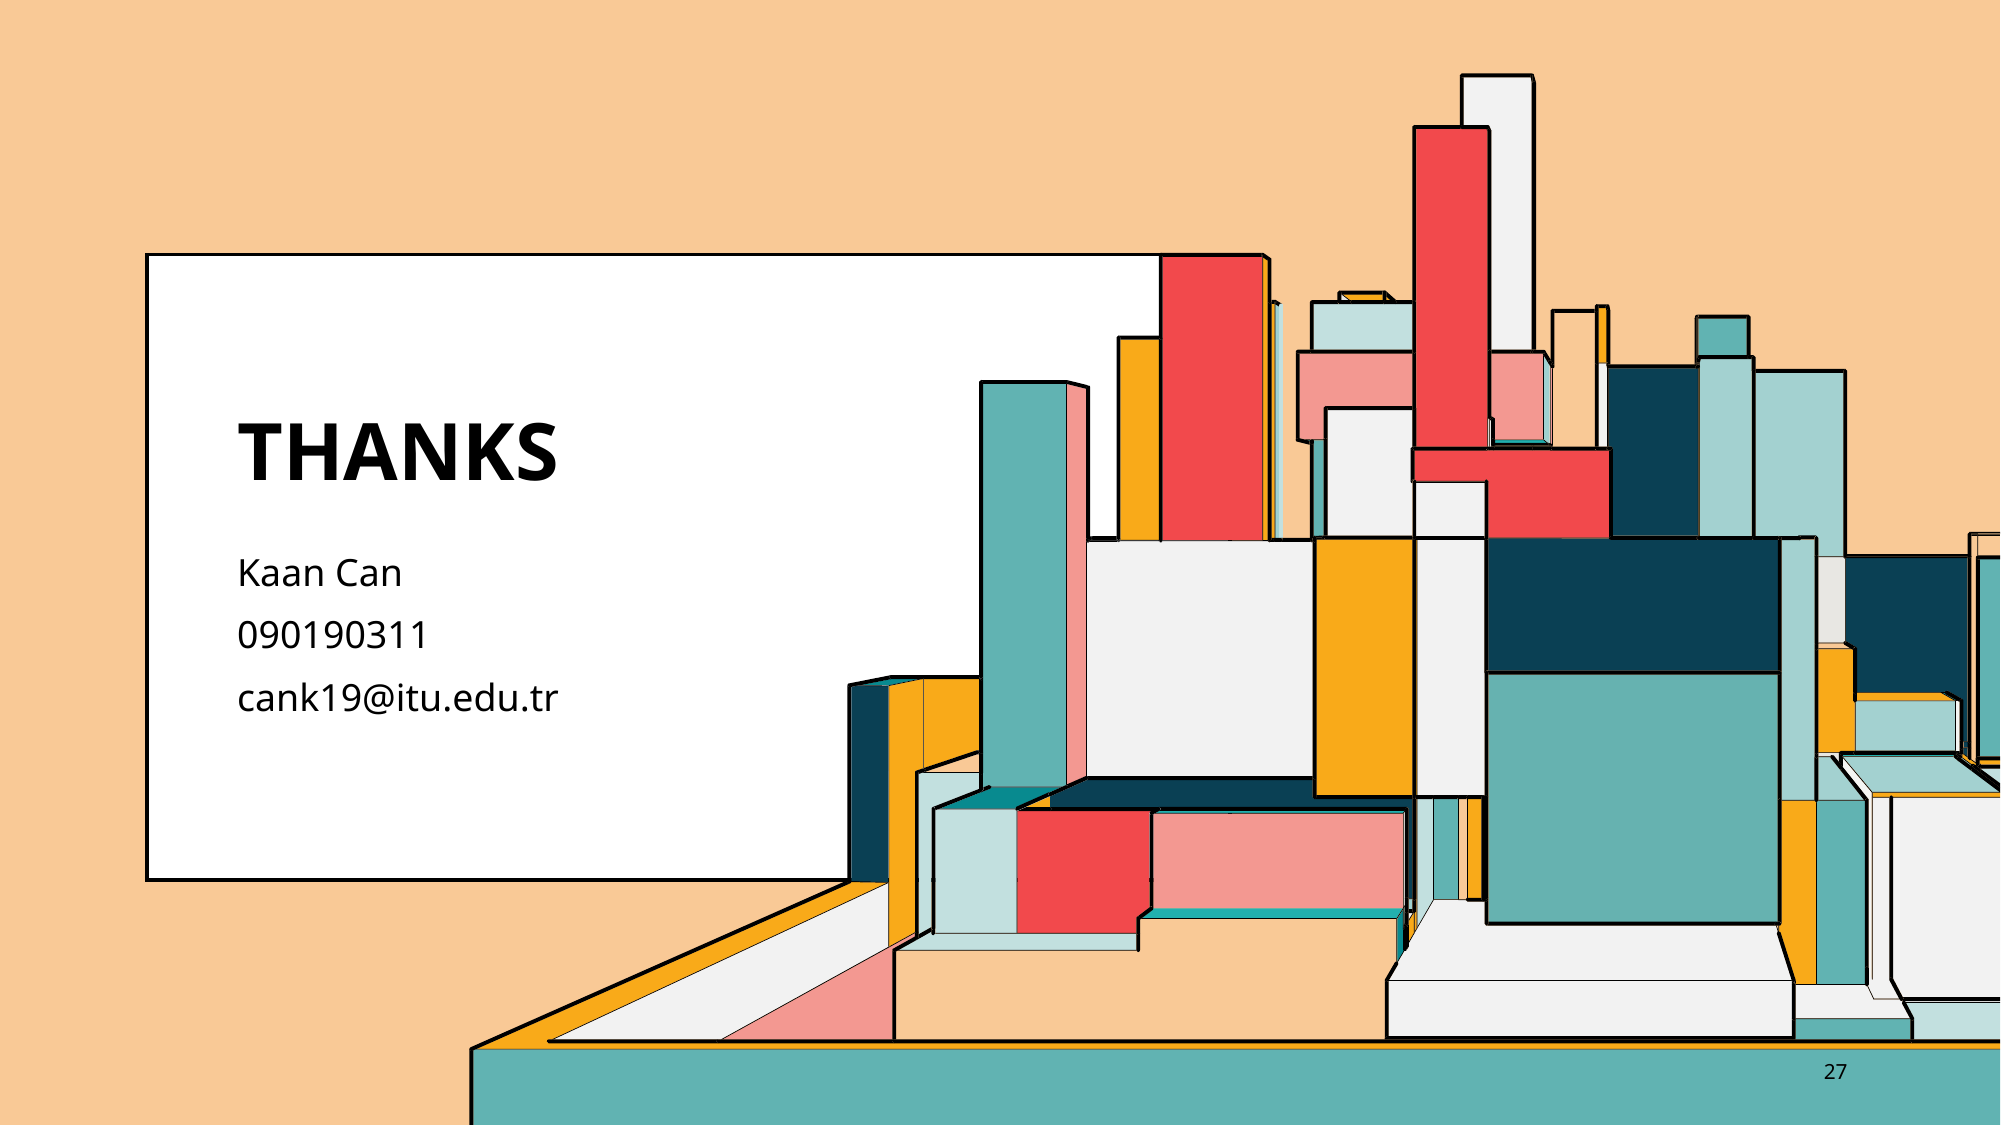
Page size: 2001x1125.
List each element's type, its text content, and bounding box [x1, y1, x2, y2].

title Thanks [221, 288, 929, 506]
slide_number 27 [1412, 1042, 1863, 1103]
list Kaan Can 090190311 cank19@itu.edu.tr [221, 523, 797, 819]
